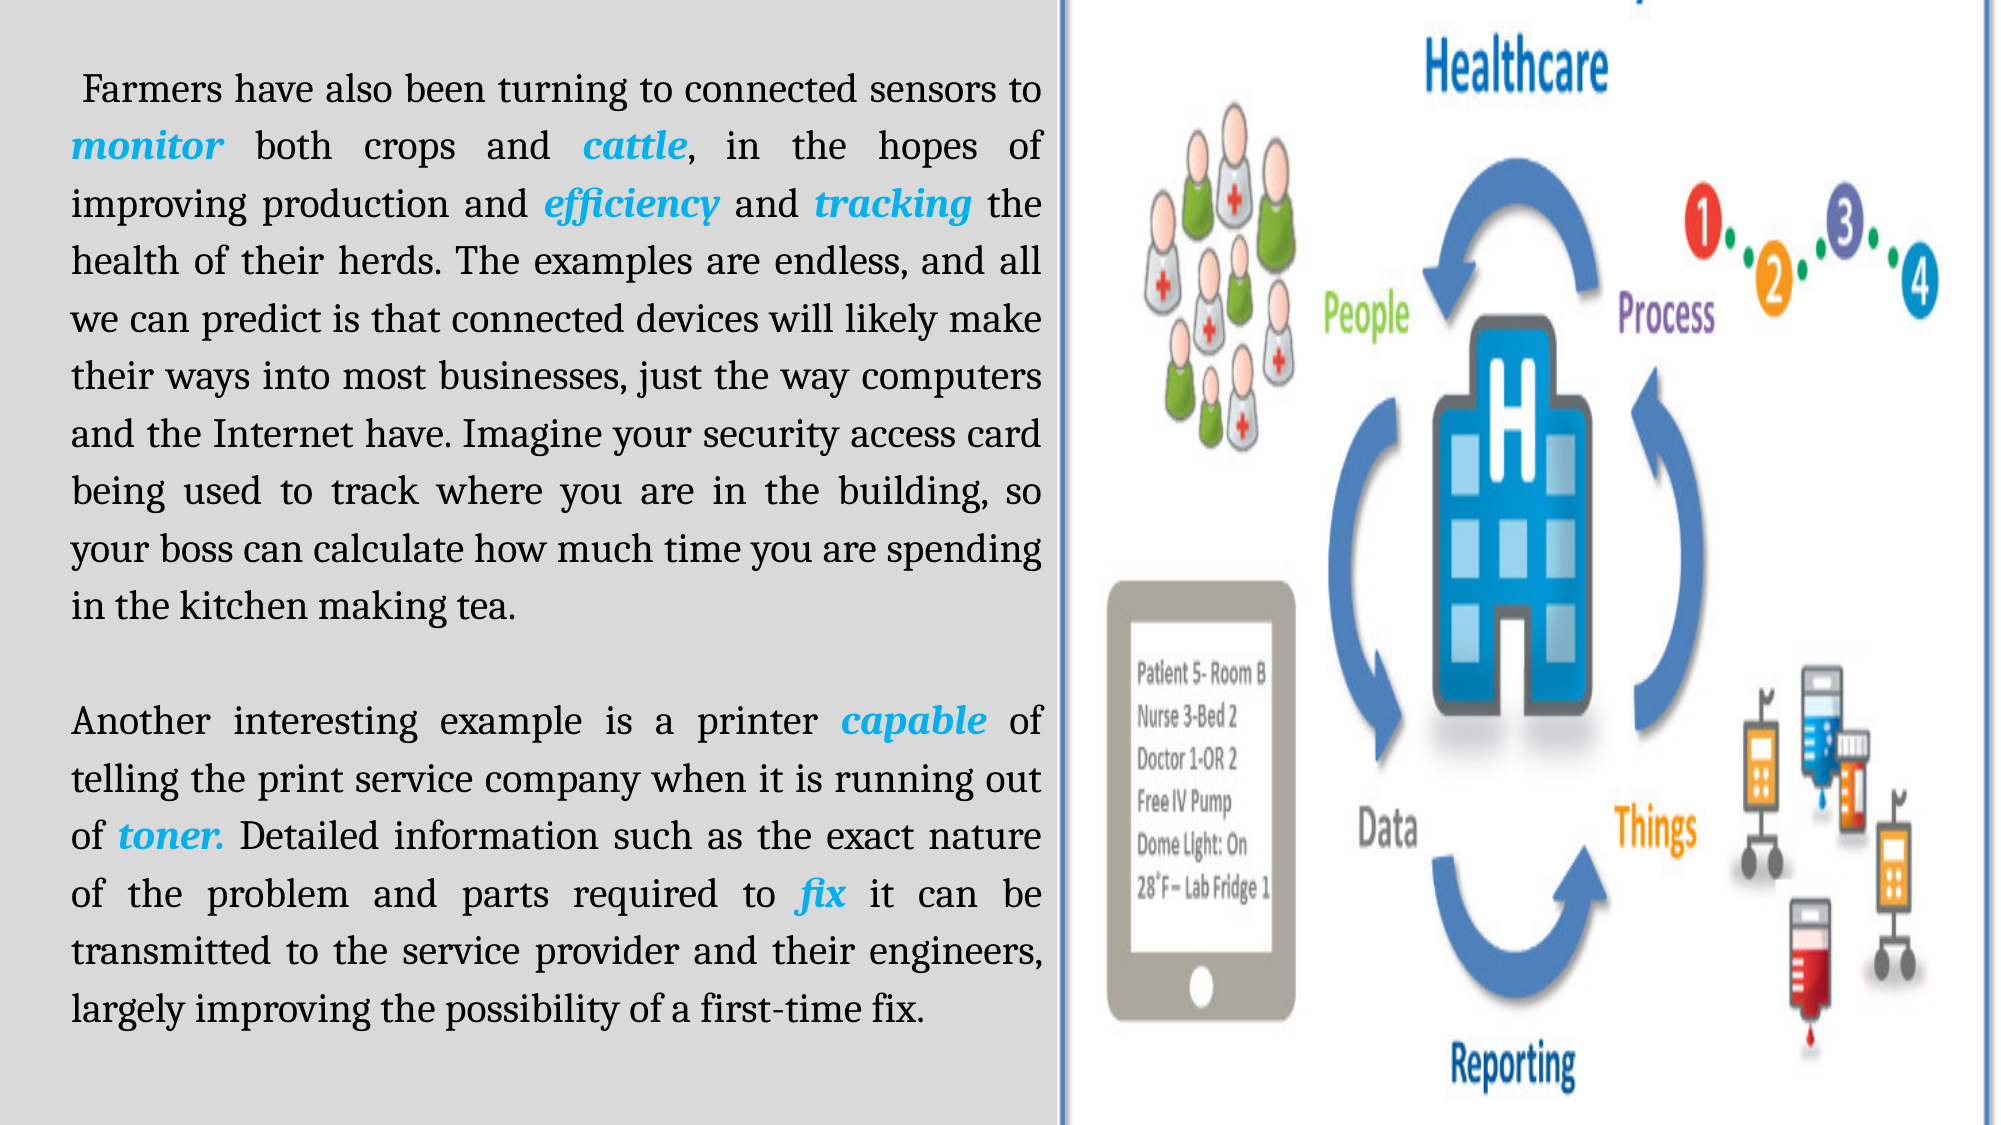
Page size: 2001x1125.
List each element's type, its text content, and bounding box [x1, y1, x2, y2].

text_box Farmers have also been turning to connected sensors to monitor both crops and cattle, in the hopes of improving production and efficiency and tracking the health of their herds. The examples are endless, and all we can predict is that connected devices will likely make their ways into most businesses, just the way computers and the Internet have. Imagine your security access card being used to track where you are in the building, so your boss can calculate how much time you are spending in the kitchen making tea. Another interesting example is a printer capable of telling the print service company when it is running out of toner. Detailed information such as the exact nature of the problem and parts required to fix it can be transmitted to the service provider and their engineers, largely improving the possibility of a first-time fix. [0, 45, 1056, 1038]
picture [1056, 0, 2000, 1125]
